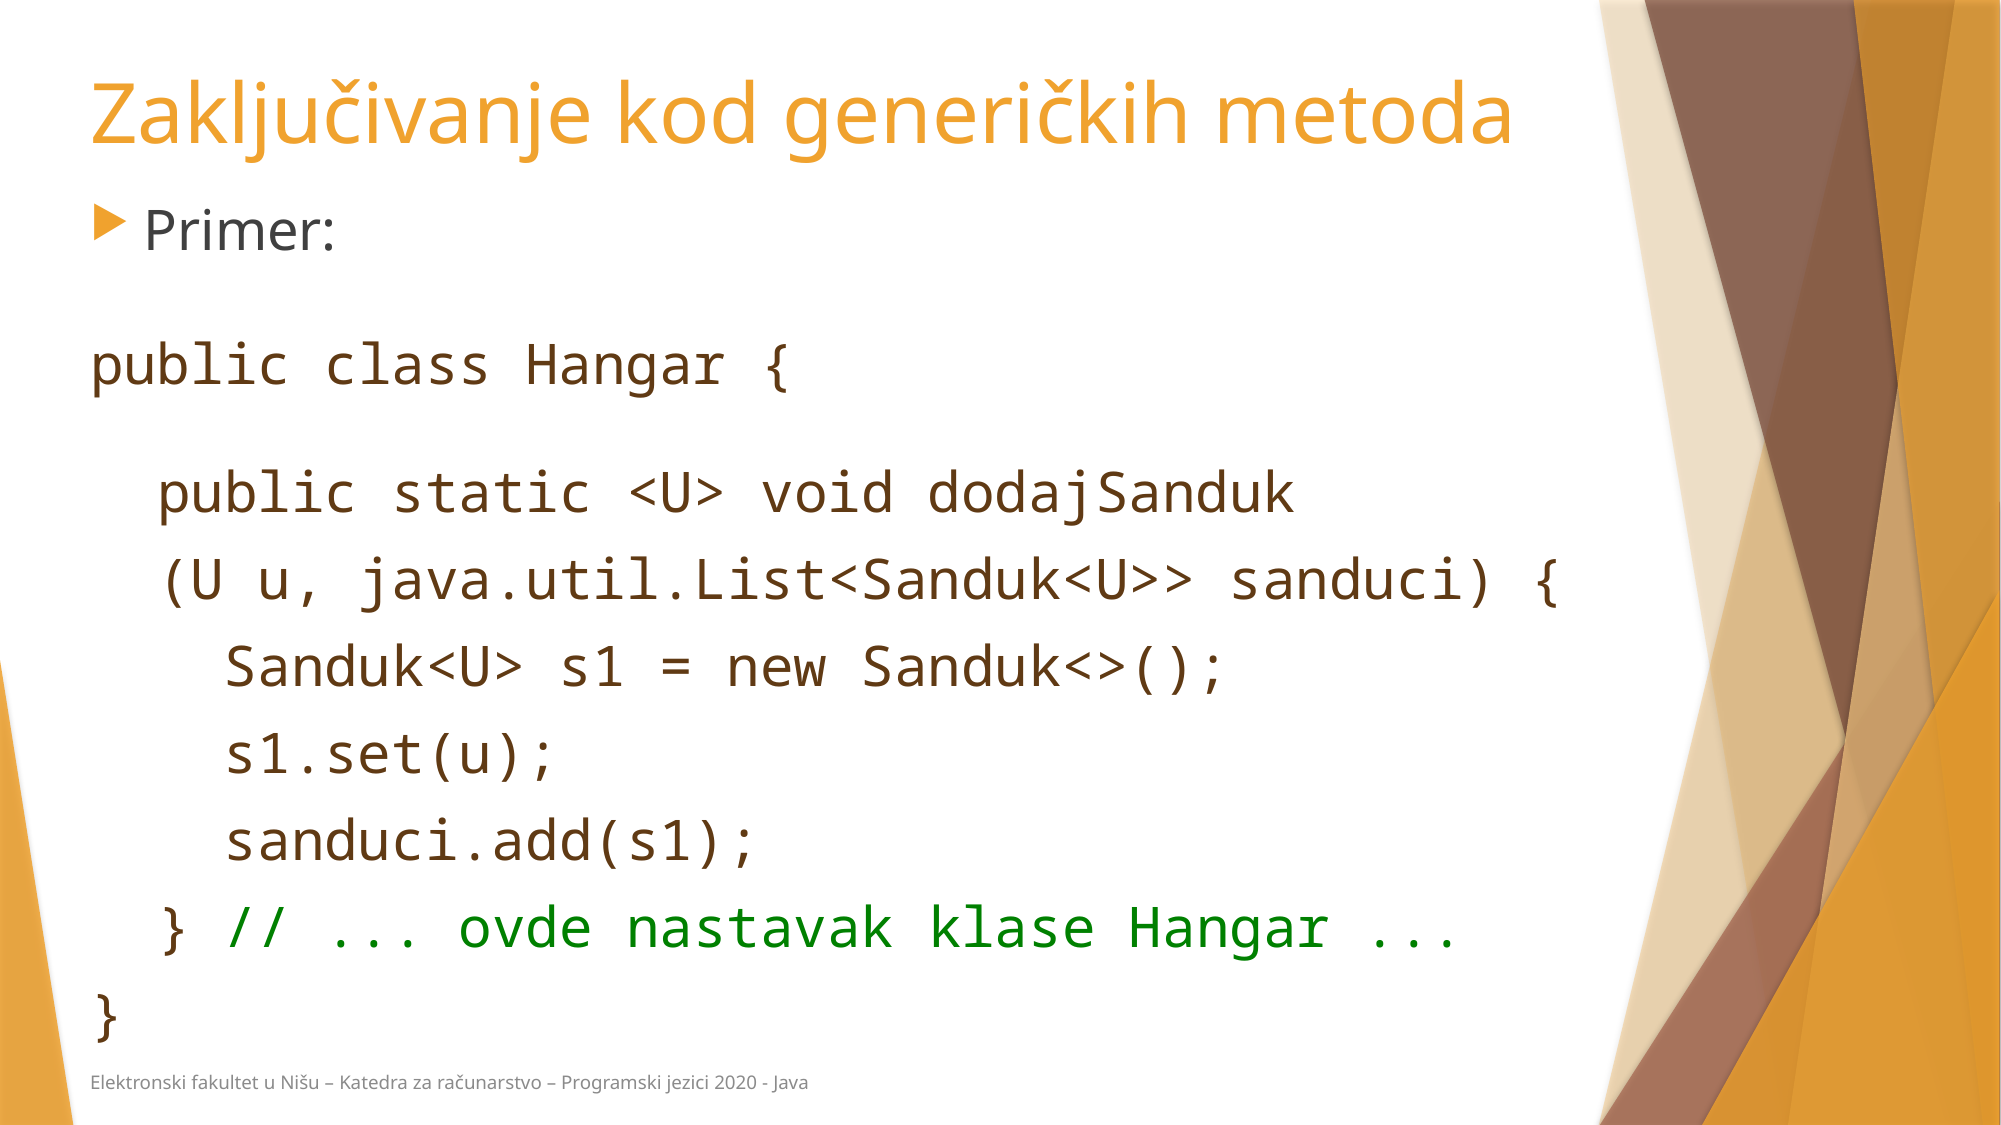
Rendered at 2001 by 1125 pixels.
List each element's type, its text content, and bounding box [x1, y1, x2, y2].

title Zaključivanje kod generičkih metoda [75, 52, 1656, 159]
footer Elektronski fakultet u Nišu – Katedra za računarstvo – Programski jezici 2020 - Java [75, 1053, 1145, 1114]
list Primer: public class Hangar { public static <U> void dodajSanduk (U u, java.util.List<Sanduk<U>> sanduci) { Sanduk<U> s1 = new Sanduk<>(); s1.set(u); sanduci.add(s1); } // ... ovde nastavak klase Hangar ... } [75, 187, 1656, 1054]
